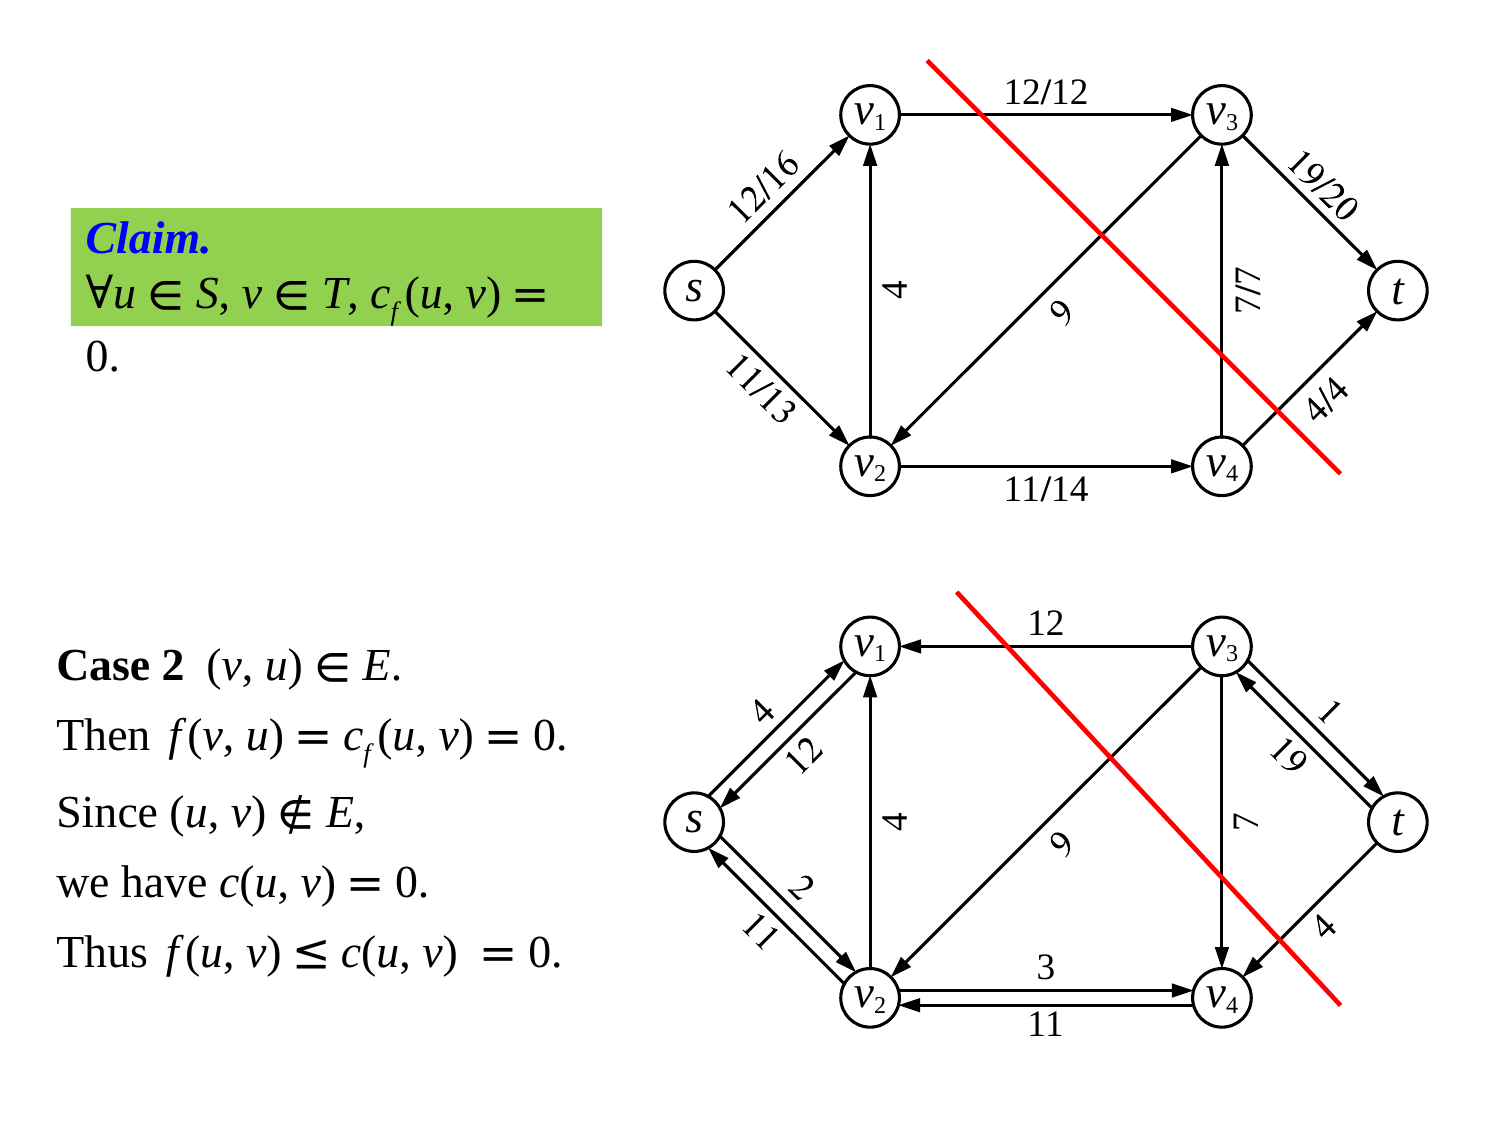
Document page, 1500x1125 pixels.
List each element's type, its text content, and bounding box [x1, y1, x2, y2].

picture [661, 60, 1430, 529]
text_box Claim. ∀u ∈ S, v ∈ T, cf (u, v) = 0. [70, 208, 603, 327]
picture [661, 591, 1430, 1065]
list Case 2 (v, u) ∈ E. Then f(v, u) = cf (u, v) = 0. Since (u, v) ∉ E, we have c(u, v) = 0. Thus f(u, v) ≤ c(u, v) = 0. [41, 621, 656, 1036]
